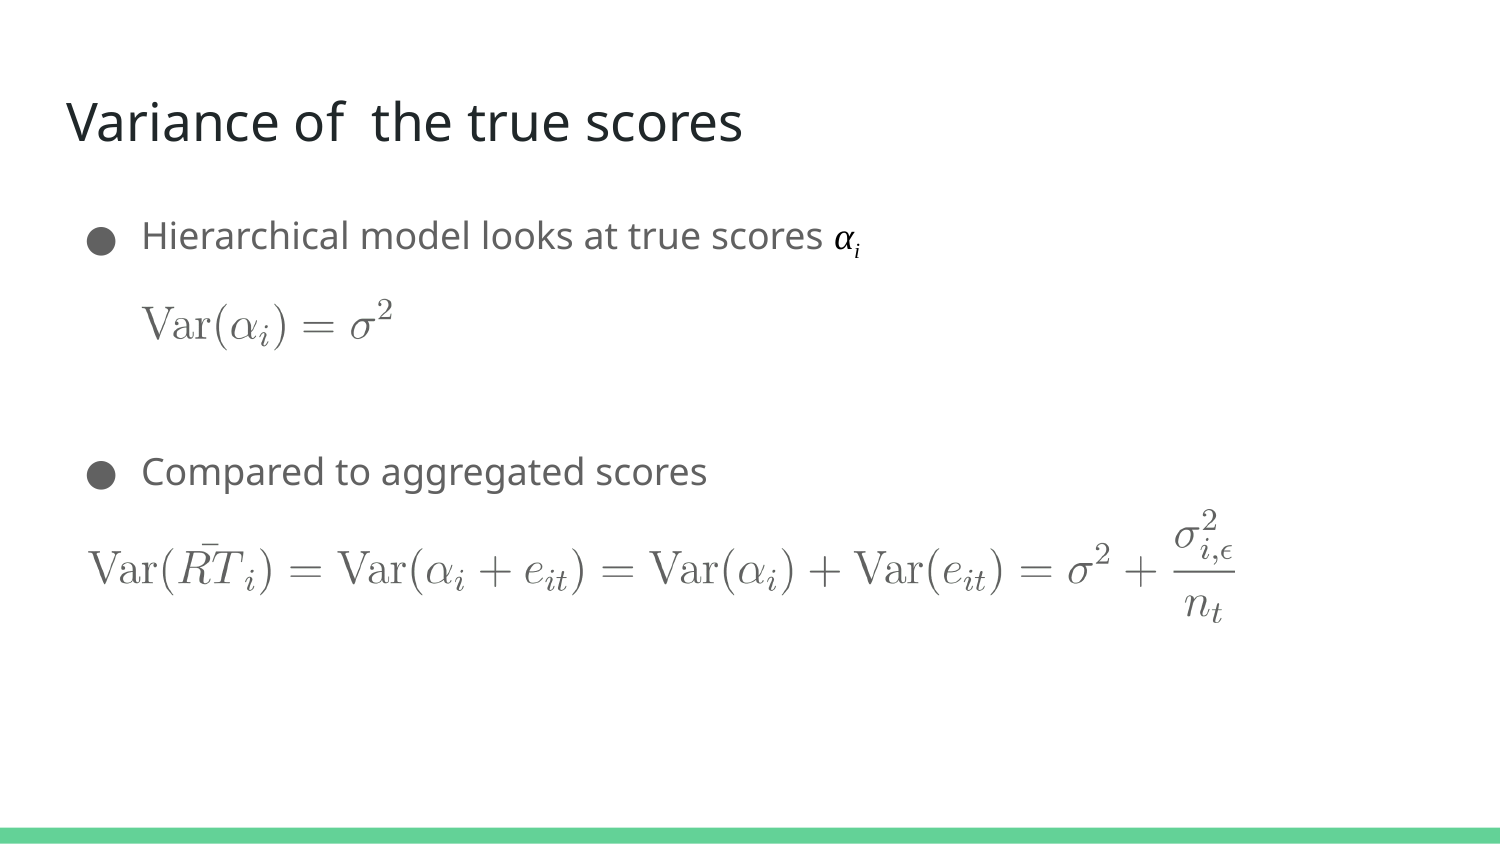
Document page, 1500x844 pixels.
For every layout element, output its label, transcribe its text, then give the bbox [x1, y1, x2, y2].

picture [87, 509, 1235, 623]
title Variance of the true scores [51, 72, 1449, 167]
list Hierarchical model looks at true scores αi Compared to aggregated scores [51, 189, 1449, 750]
picture [134, 265, 405, 379]
